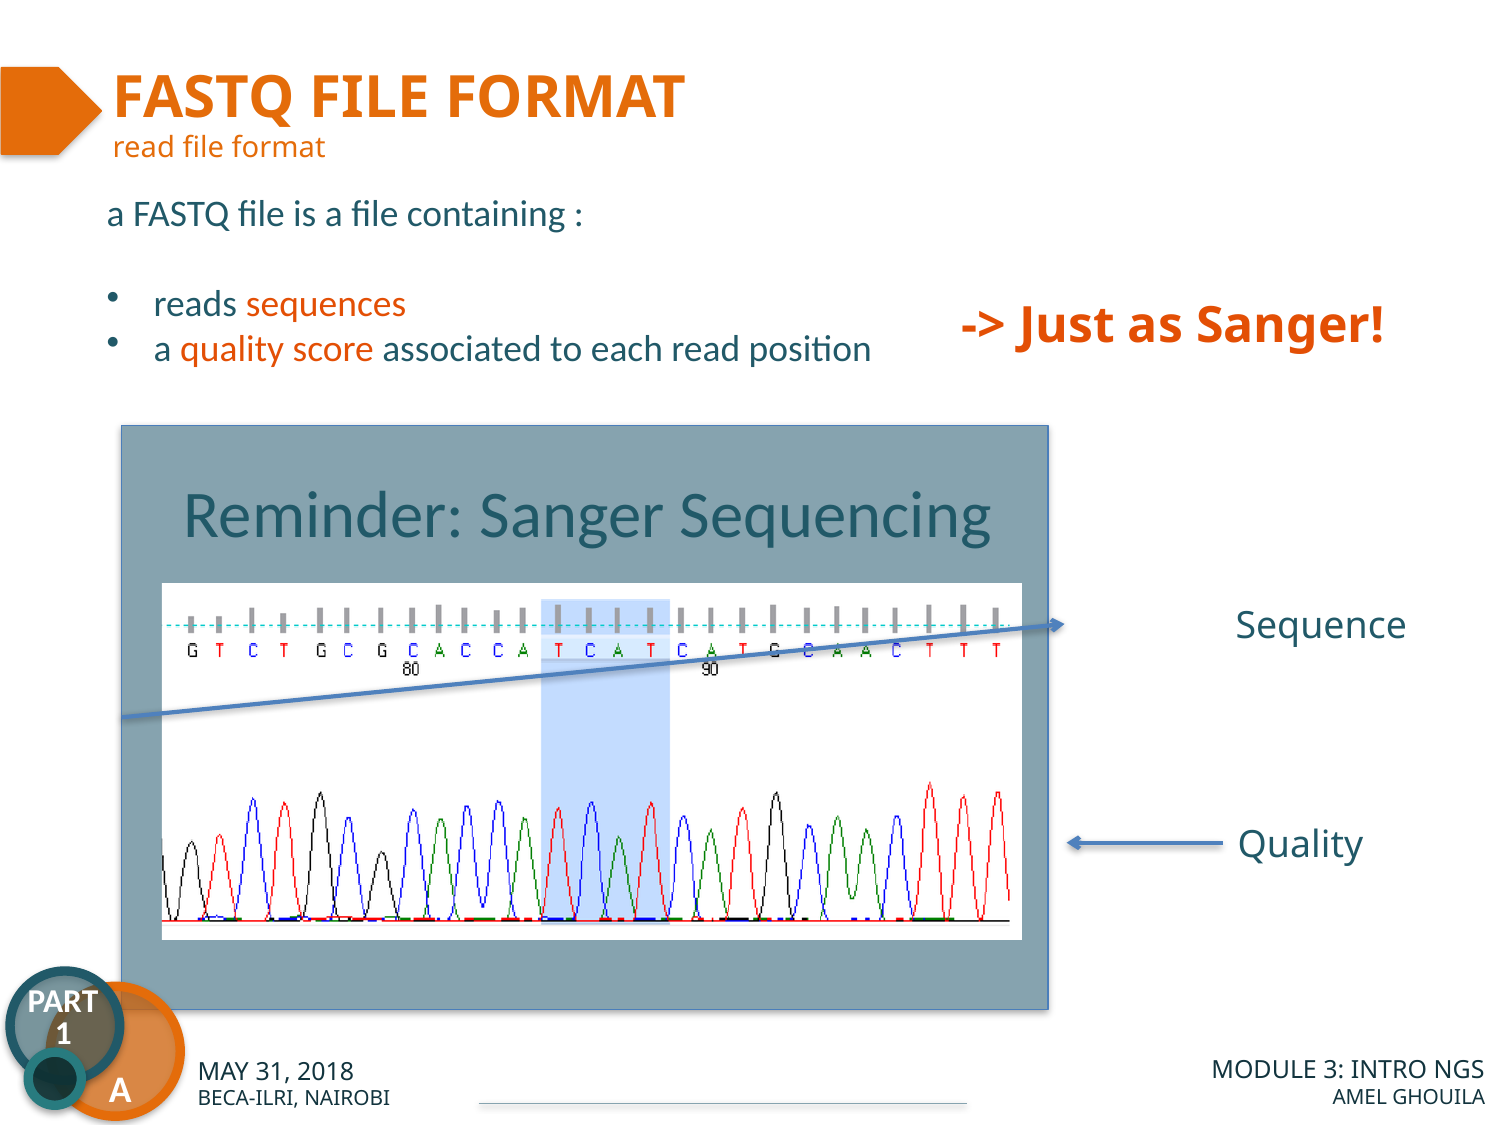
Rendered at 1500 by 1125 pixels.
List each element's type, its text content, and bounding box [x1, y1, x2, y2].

text_box a FASTQ file is a file containing : reads sequences a quality score associated to each read position [91, 182, 929, 377]
text_box FASTQ FILE FORMAT read file format [97, 51, 1445, 171]
text_box -> Just as Sanger! [947, 284, 1400, 360]
text_box [0, 66, 102, 155]
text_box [121, 425, 1478, 1010]
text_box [4, 970, 181, 1119]
